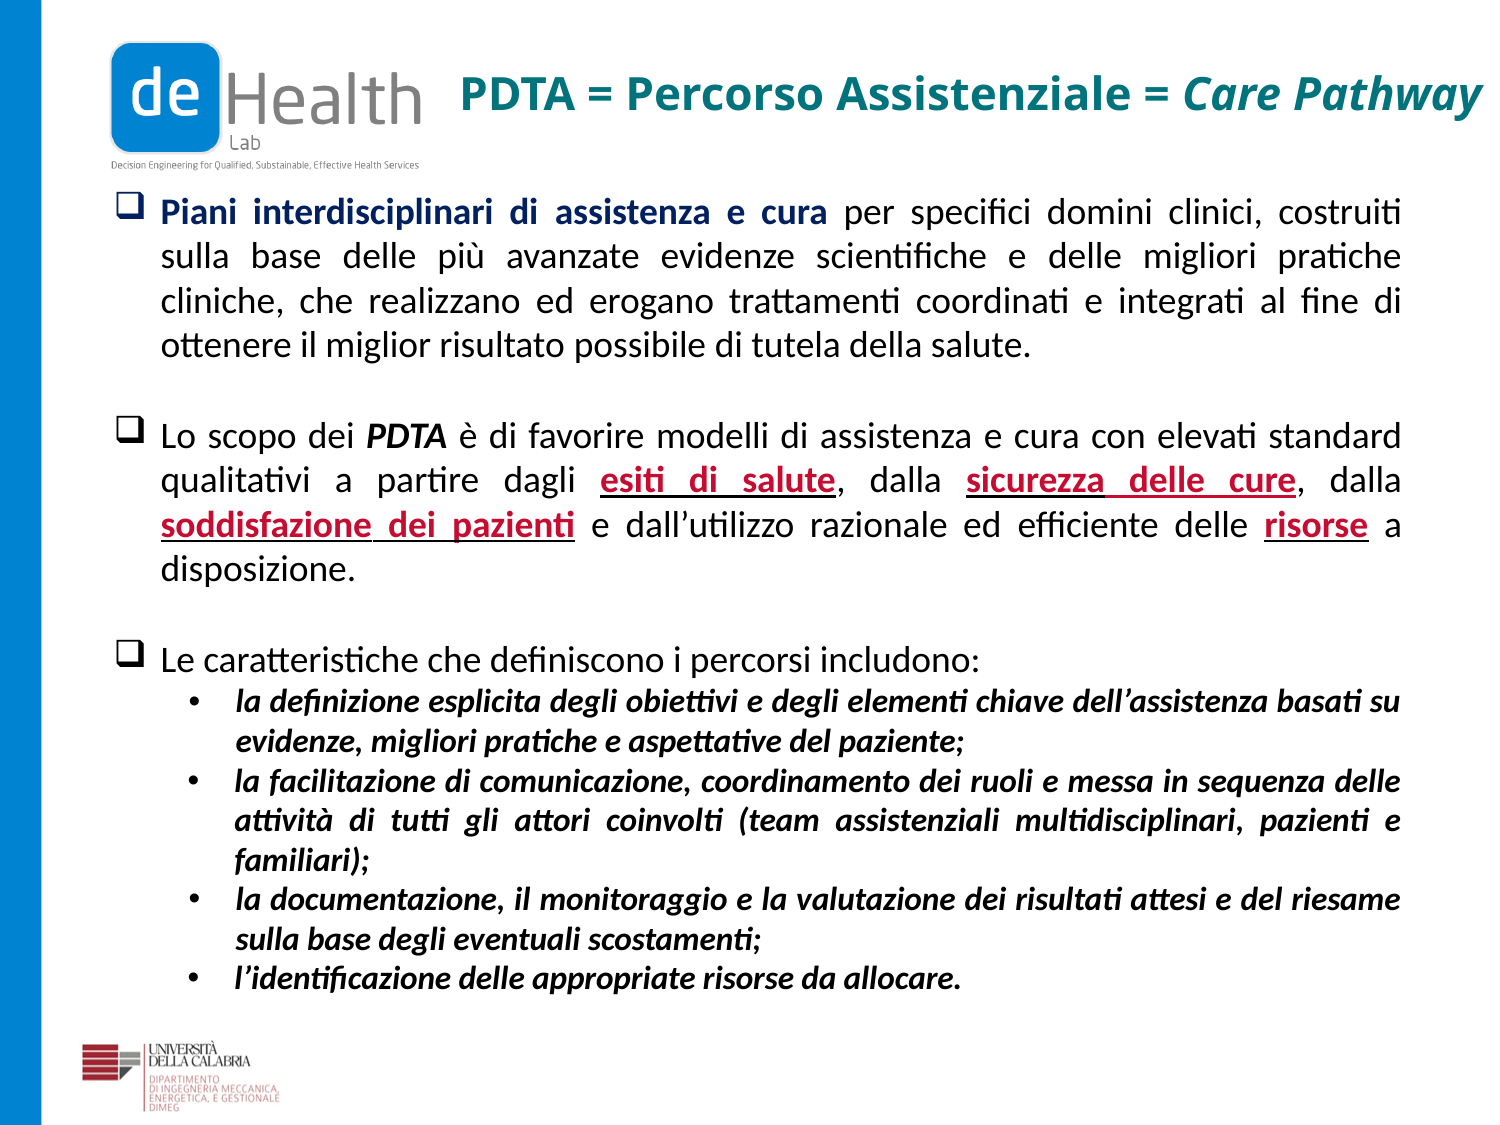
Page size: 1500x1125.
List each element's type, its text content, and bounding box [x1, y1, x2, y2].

picture [75, 1037, 287, 1119]
text_box PDTA = Percorso Assistenziale = Care Pathway [449, 63, 1488, 120]
text_box Piani interdisciplinari di assistenza e cura per specifici domini clinici, costruiti sulla base delle più avanzate evidenze scientifiche e delle migliori pratiche cliniche, che realizzano ed erogano trattamenti coordinati e integrati al fine di ottenere il miglior risultato possibile di tutela della salute. Lo scopo dei PDTA è di favorire modelli di assistenza e cura con elevati standard qualitativi a partire dagli esiti di salute, dalla sicurezza delle cure, dalla soddisfazione dei pazienti e dall’utilizzo razionale ed efficiente delle risorse a disposizione. Le caratteristiche che definiscono i percorsi includono: la definizione esplicita degli obiettivi e degli elementi chiave dell’assistenza basati su evidenze, migliori pratiche e aspettative del paziente; la facilitazione di comunicazione, coordinamento dei ruoli e messa in sequenza delle attività di tutti gli attori coinvolti (team assistenziali multidisciplinari, pazienti e familiari); la documentazione, il monitoraggio e la valutazione dei risultati attesi e del riesame sulla base degli eventuali scostamenti; l’identificazione delle appropriate risorse da allocare. [112, 187, 1413, 1017]
picture [104, 38, 426, 173]
